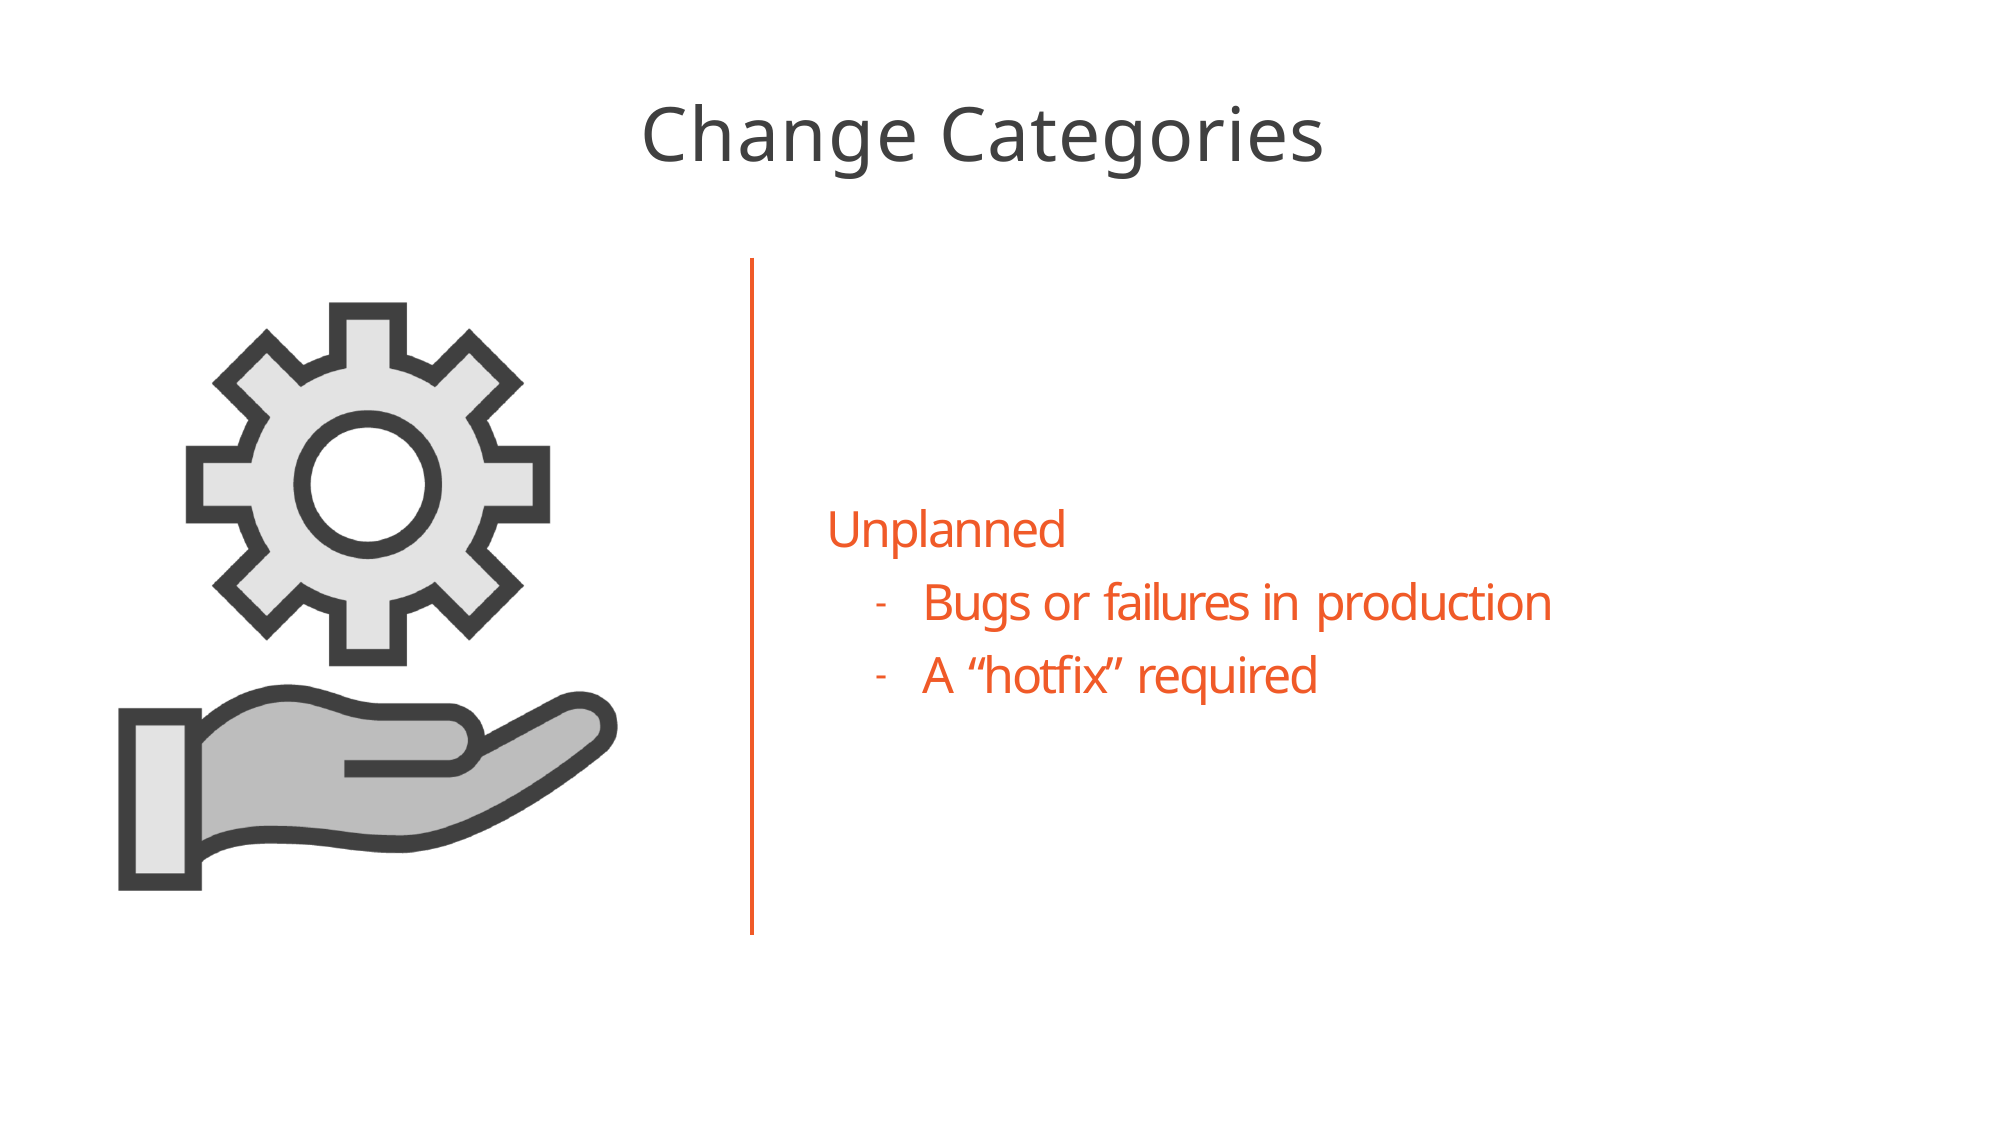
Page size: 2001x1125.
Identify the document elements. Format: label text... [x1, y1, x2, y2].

title Change Categories [638, 83, 1347, 274]
text_box Unplanned Bugs or failures in production A “hotfix” required [824, 482, 1657, 704]
text_box [113, 297, 623, 896]
